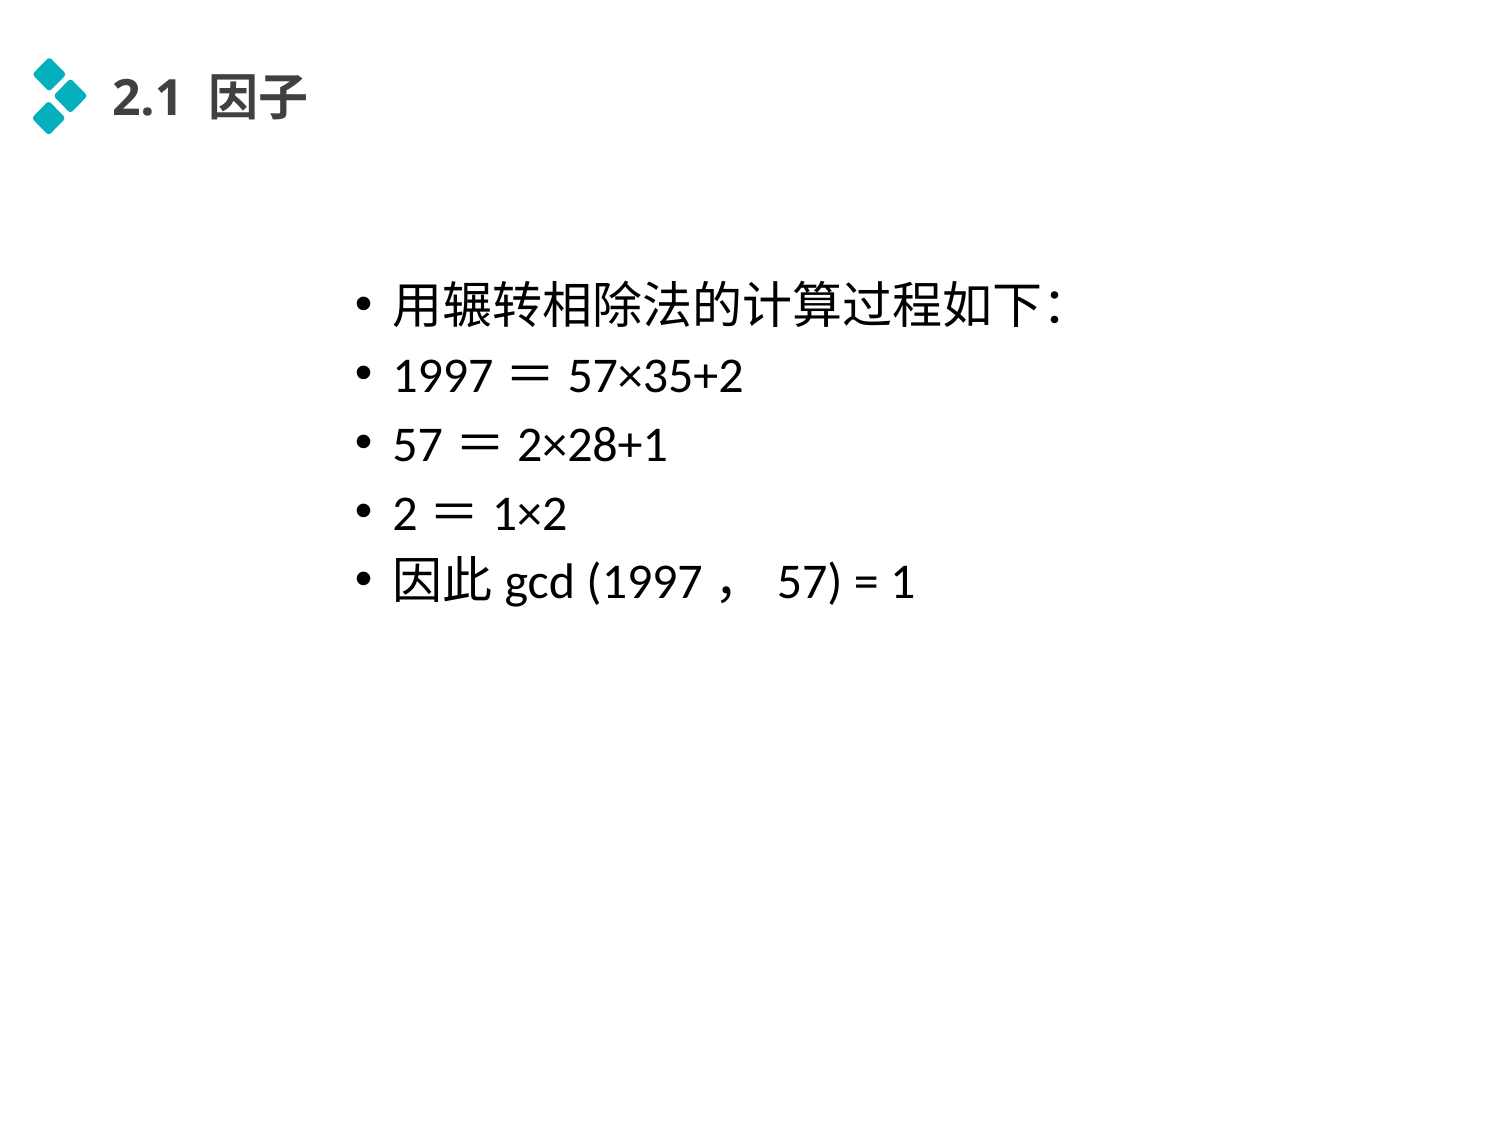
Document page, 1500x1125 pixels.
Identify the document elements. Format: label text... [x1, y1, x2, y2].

text_box 2.1 因子 [100, 59, 486, 131]
text_box [33, 58, 66, 91]
text_box [54, 79, 87, 113]
text_box 用辗转相除法的计算过程如下： 1997＝57×35+2 57＝2×28+1 2＝1×2 因此gcd (1997，57) = 1 [340, 278, 1152, 1063]
text_box [32, 102, 65, 135]
